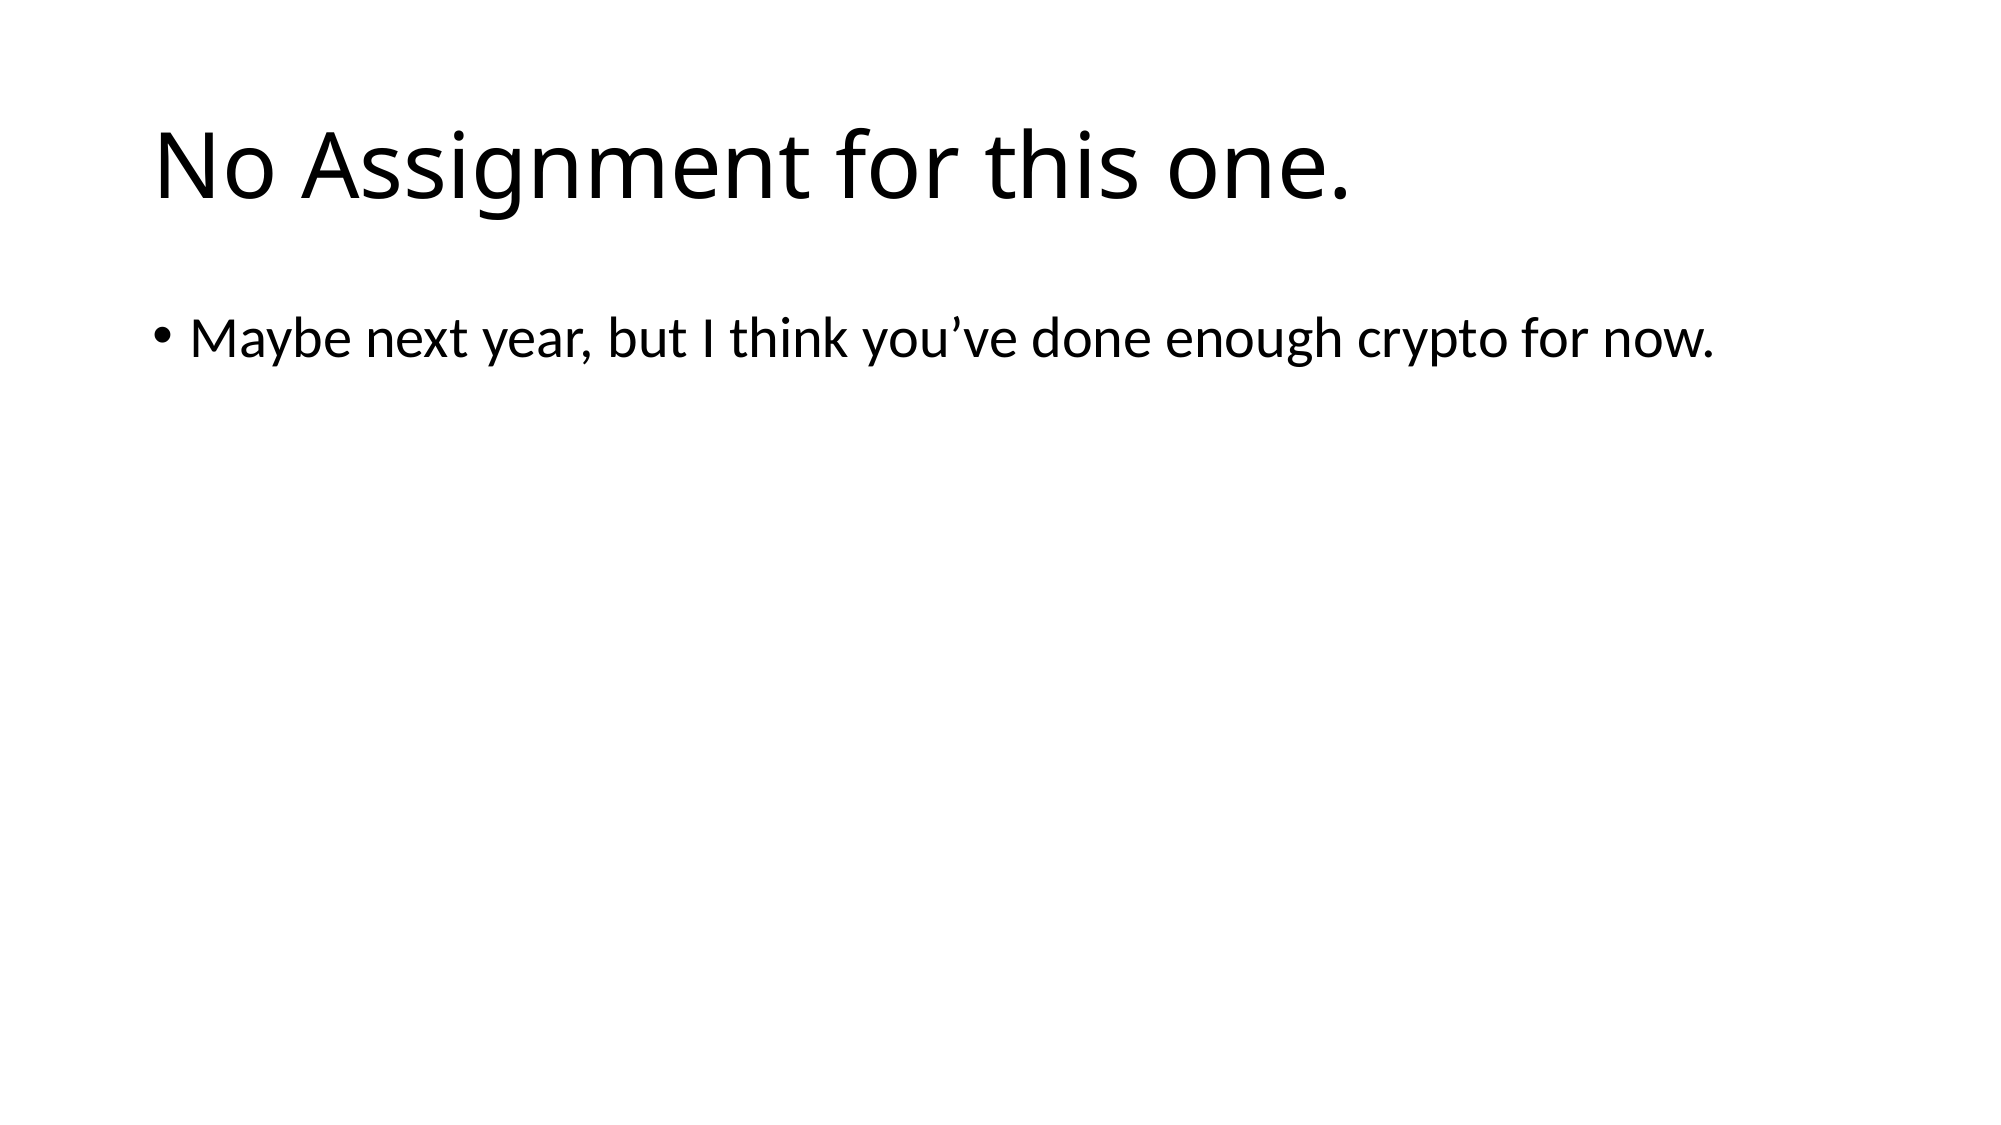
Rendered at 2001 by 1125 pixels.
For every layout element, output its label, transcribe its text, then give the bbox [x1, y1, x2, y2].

title No Assignment for this one. [137, 59, 1863, 278]
list Maybe next year, but I think you’ve done enough crypto for now. [137, 299, 1863, 1014]
